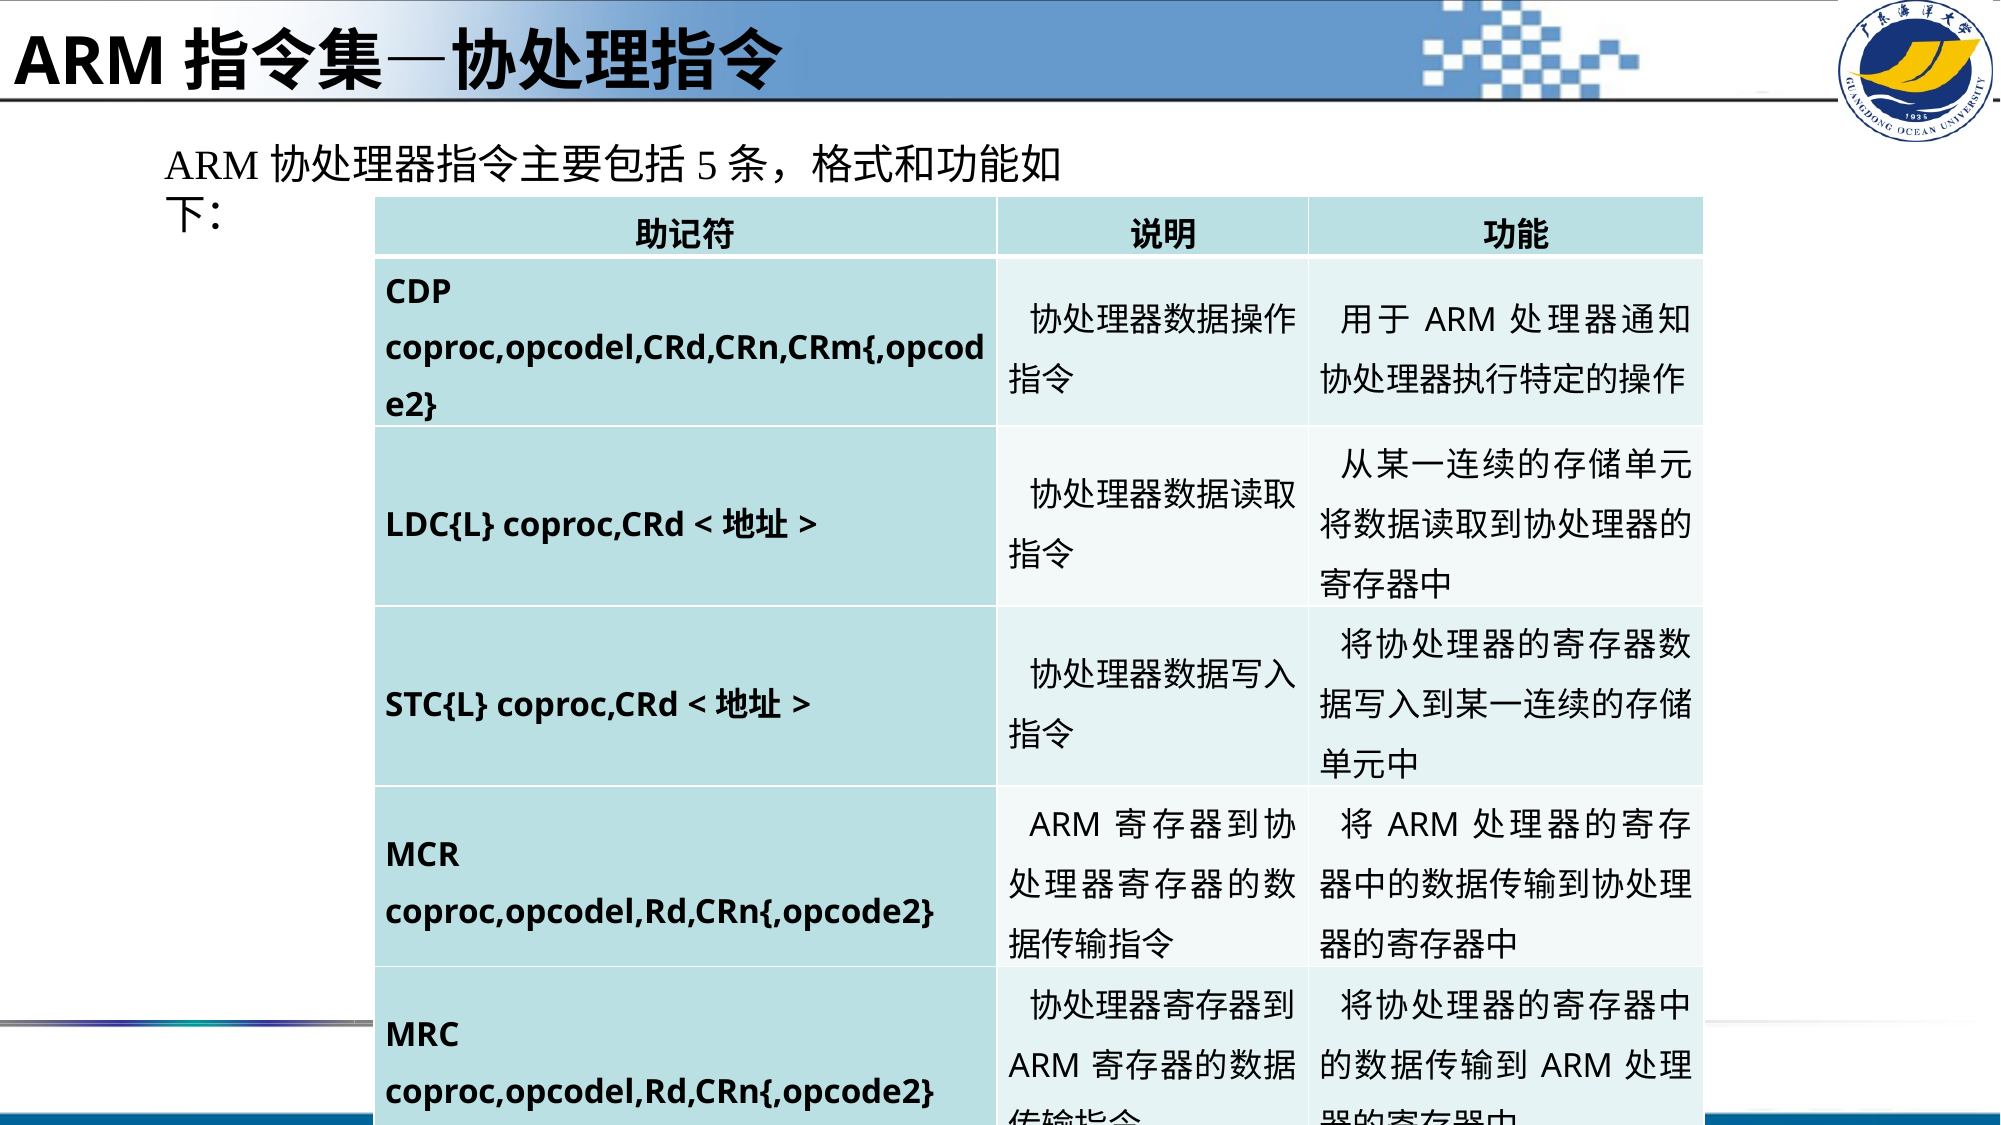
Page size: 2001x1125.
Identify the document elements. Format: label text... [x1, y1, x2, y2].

table_cell 从某一连续的存储单元将数据读取到协处理器的寄存器中 [1309, 427, 1703, 605]
table_cell 将协处理器的寄存器数据写入到某一连续的存储单元中 [1309, 607, 1703, 785]
table_header 功能 [1309, 197, 1703, 254]
picture [0, 1023, 373, 1114]
table_cell 用于ARM处理器通知协处理器执行特定的操作 [1309, 259, 1703, 425]
table_cell LDC{L} coproc,CRd <地址> [375, 427, 996, 605]
table_cell MCR coproc,opcodel,Rd,CRn{,opcode2} [375, 787, 996, 966]
table_cell ARM寄存器到协处理器寄存器的数据传输指令 [998, 787, 1308, 966]
table_cell MRC coproc,opcodel,Rd,CRn{,opcode2} [375, 967, 996, 1125]
table_cell 协处理器数据操作指令 [998, 259, 1308, 425]
table_cell 协处理器数据读取指令 [998, 427, 1308, 605]
slide_number [0, 1022, 229, 1099]
table_cell 将协处理器的寄存器中的数据传输到ARM处理器的寄存器中 [1309, 967, 1703, 1125]
text_box ARM协处理器指令主要包括5条，格式和功能如下： [149, 130, 1151, 245]
table_cell 协处理器数据写入指令 [998, 607, 1308, 785]
table_cell 协处理器寄存器到ARM寄存器的数据传输指令 [998, 967, 1308, 1125]
table_header 助记符 [375, 245, 996, 254]
table_cell STC{L} coproc,CRd <地址> [375, 607, 996, 785]
picture [0, 0, 2001, 1115]
table_cell CDP coproc,opcodel,CRd,CRn,CRm{,opcode2} [375, 259, 996, 425]
table_cell 将ARM处理器的寄存器中的数据传输到协处理器的寄存器中 [1309, 787, 1703, 966]
text_box ARM指令集—协处理指令 [0, 3, 1485, 113]
table_header 说明 [998, 197, 1308, 254]
